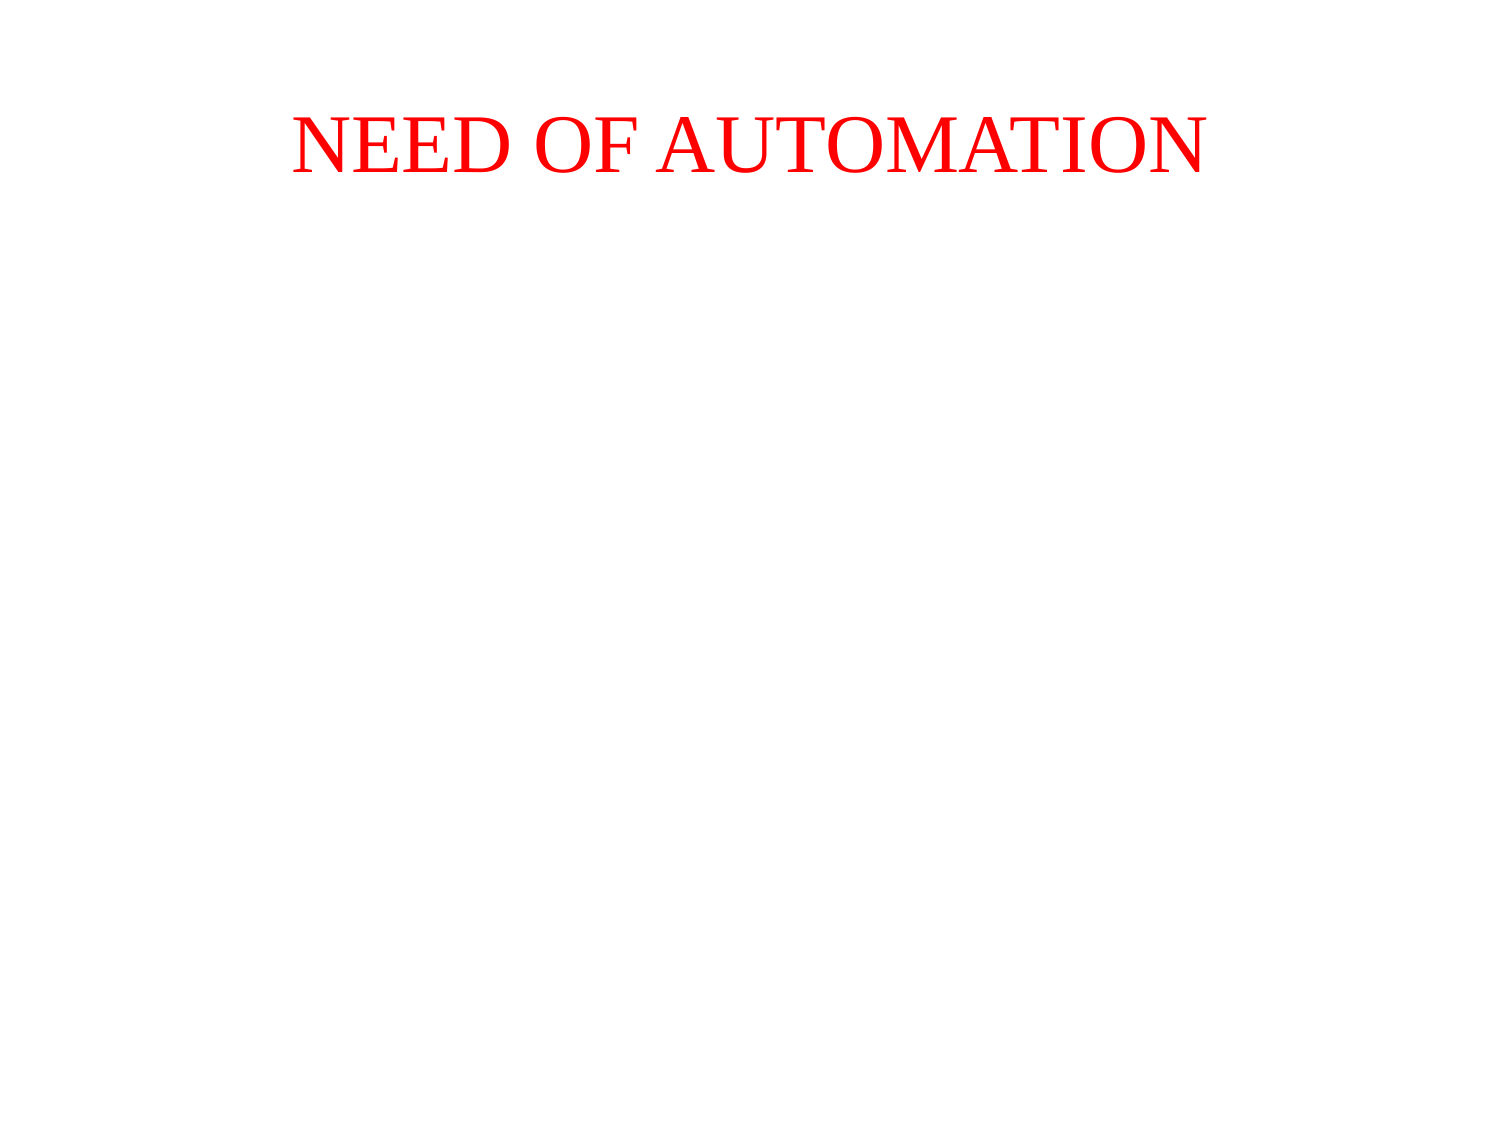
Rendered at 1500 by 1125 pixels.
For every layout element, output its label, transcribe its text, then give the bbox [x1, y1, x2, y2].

title NEED OF AUTOMATION [75, 45, 1425, 233]
